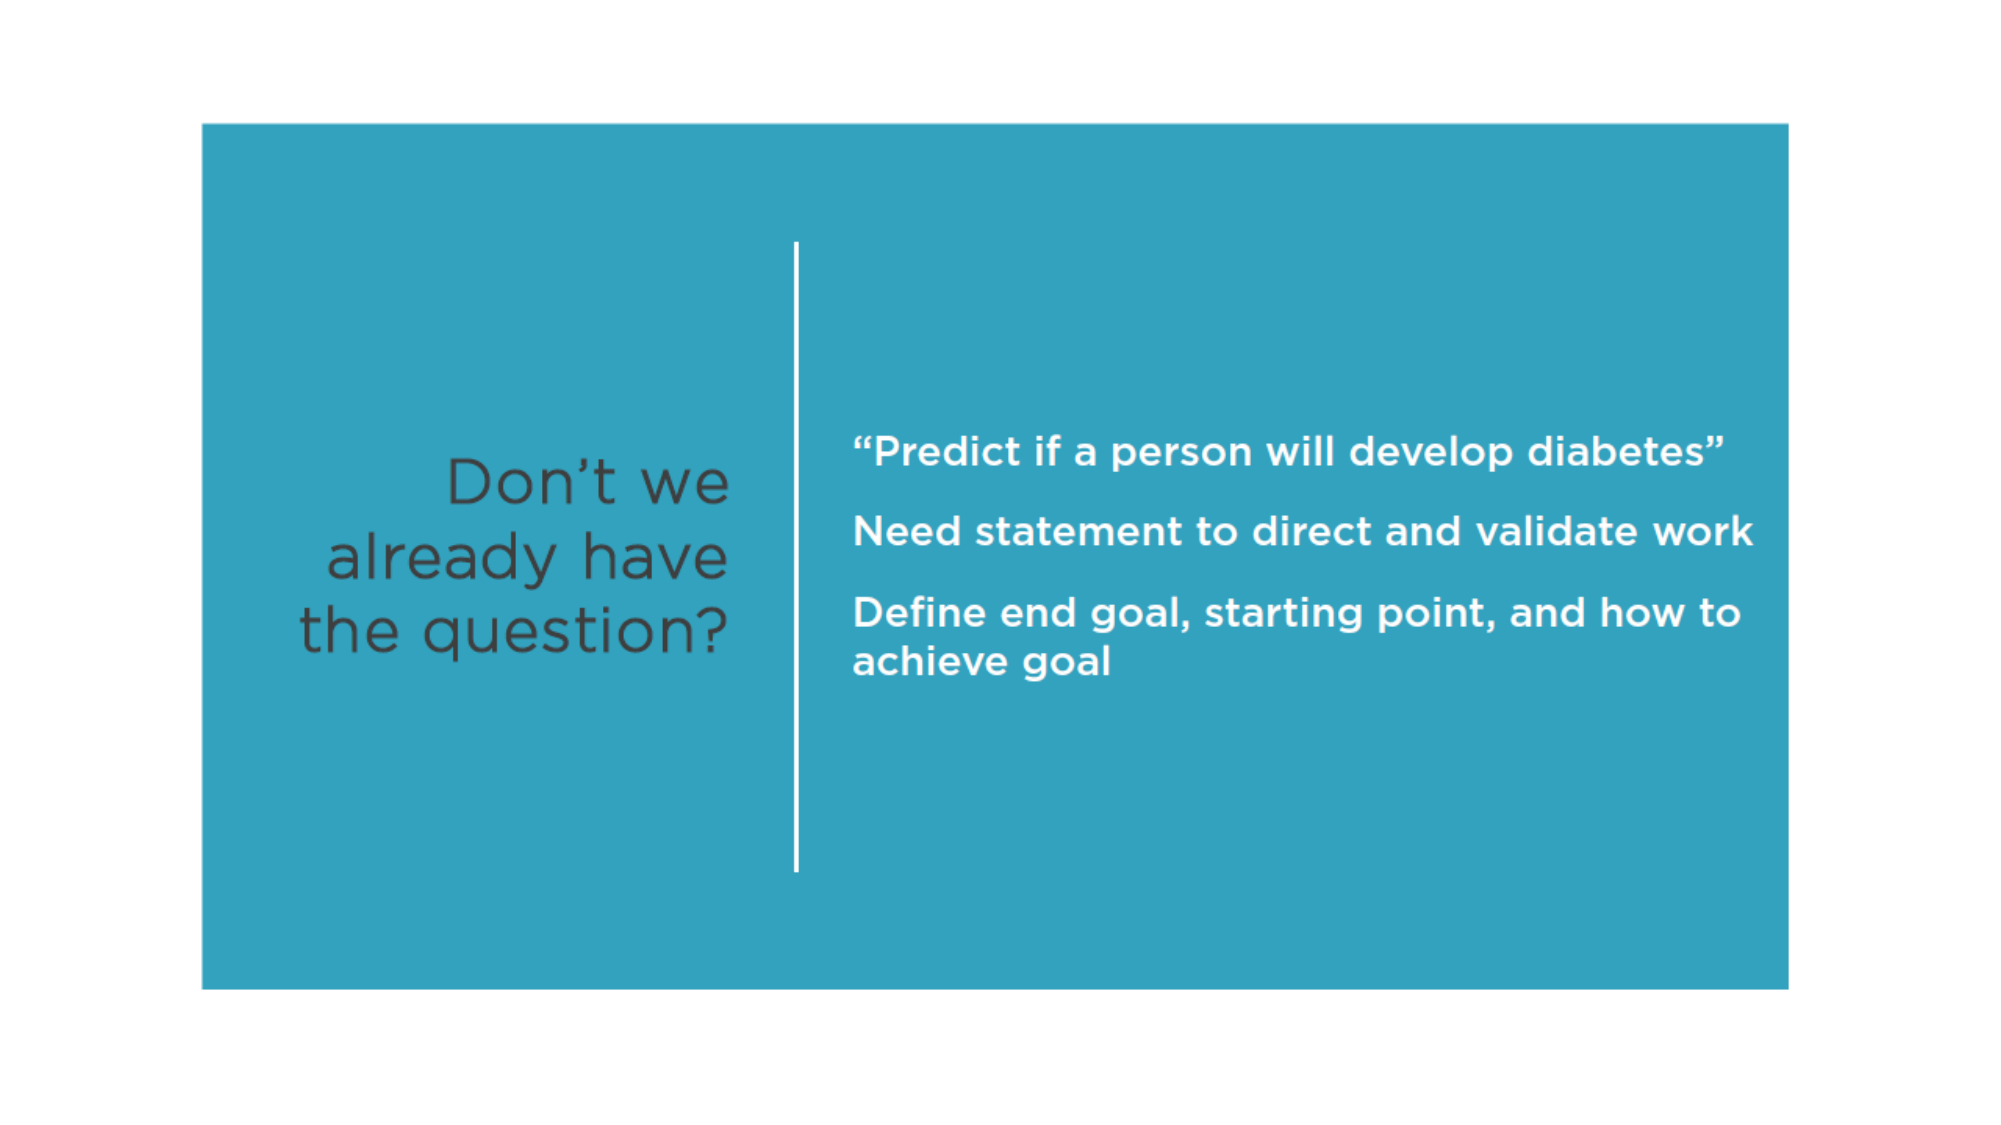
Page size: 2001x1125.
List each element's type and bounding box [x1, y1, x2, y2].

picture [186, 106, 1814, 1018]
